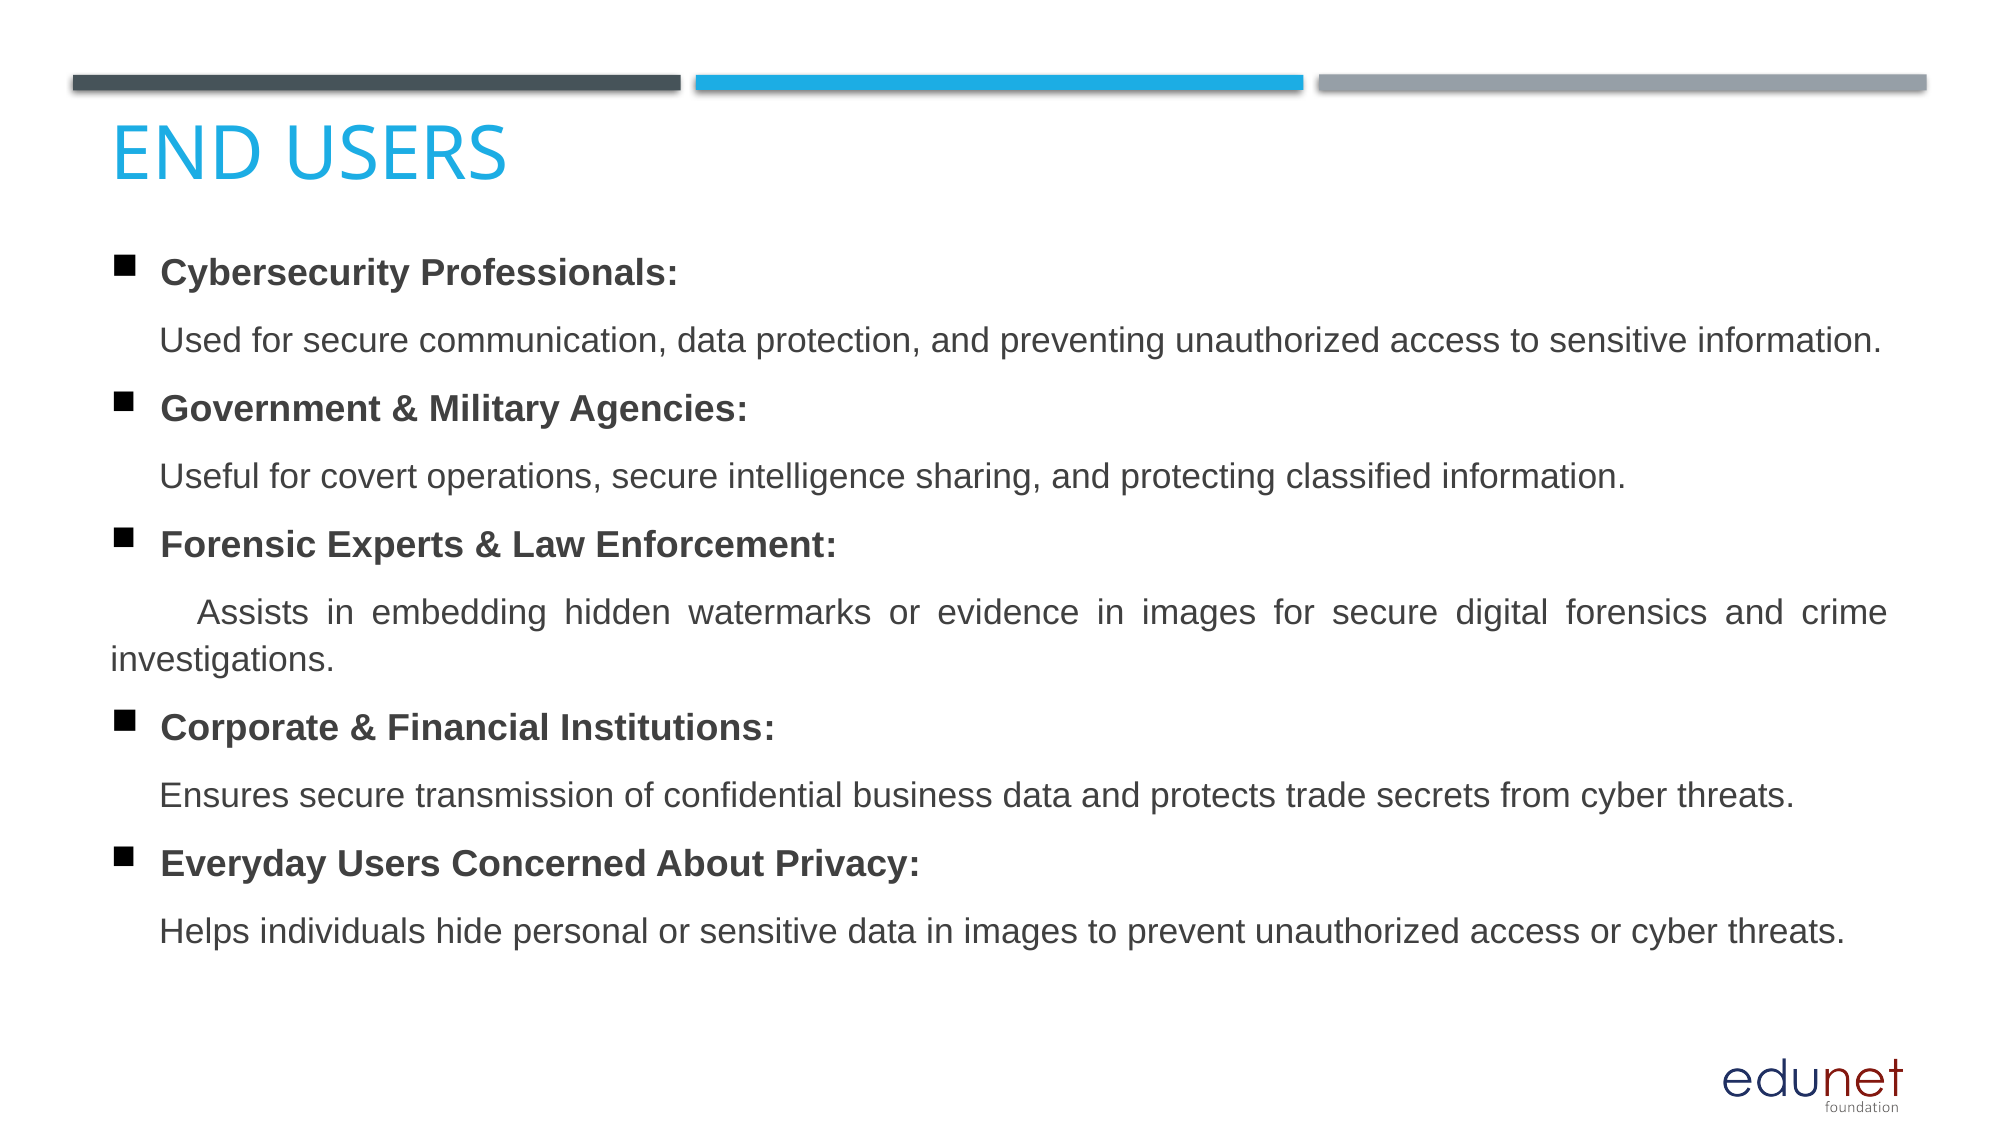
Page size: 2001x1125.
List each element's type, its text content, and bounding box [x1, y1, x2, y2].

list Cybersecurity Professionals: Used for secure communication, data protection, and preventing unauthorized access to sensitive information. Government & Military Agencies: Useful for covert operations, secure intelligence sharing, and protecting classified information. Forensic Experts & Law Enforcement: Assists in embedding hidden watermarks or evidence in images for secure digital forensics and crime investigations. Corporate & Financial Institutions: Ensures secure transmission of confidential business data and protects trade secrets from cyber threats. Everyday Users Concerned About Privacy: Helps individuals hide personal or sensitive data in images to prevent unauthorized access or cyber threats. [95, 213, 1905, 981]
title End users [95, 115, 1905, 203]
picture [1719, 1056, 1905, 1116]
text_box [515, 597, 1182, 658]
